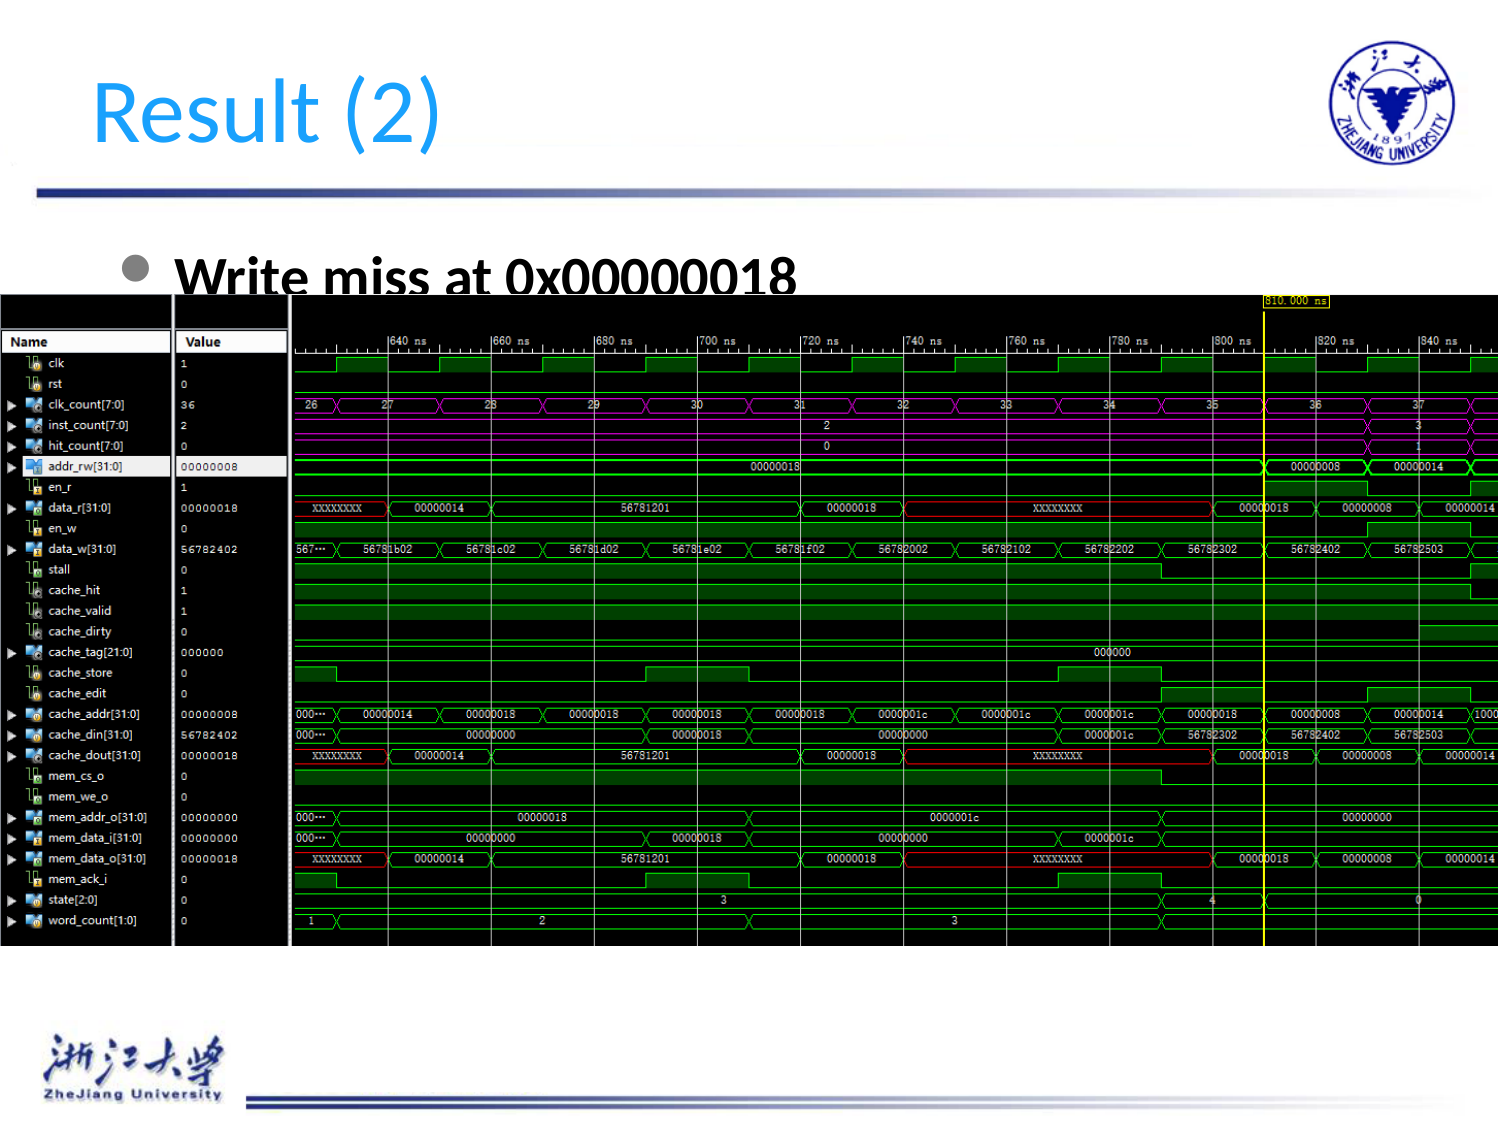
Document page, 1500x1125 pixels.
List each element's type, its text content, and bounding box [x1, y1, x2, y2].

list Write miss at 0x00000018 Read hit at 0x00000008 Write hit at 0x00000014 [103, 231, 1397, 292]
picture [0, 0, 1500, 1125]
title Result (2) [76, 27, 1226, 185]
